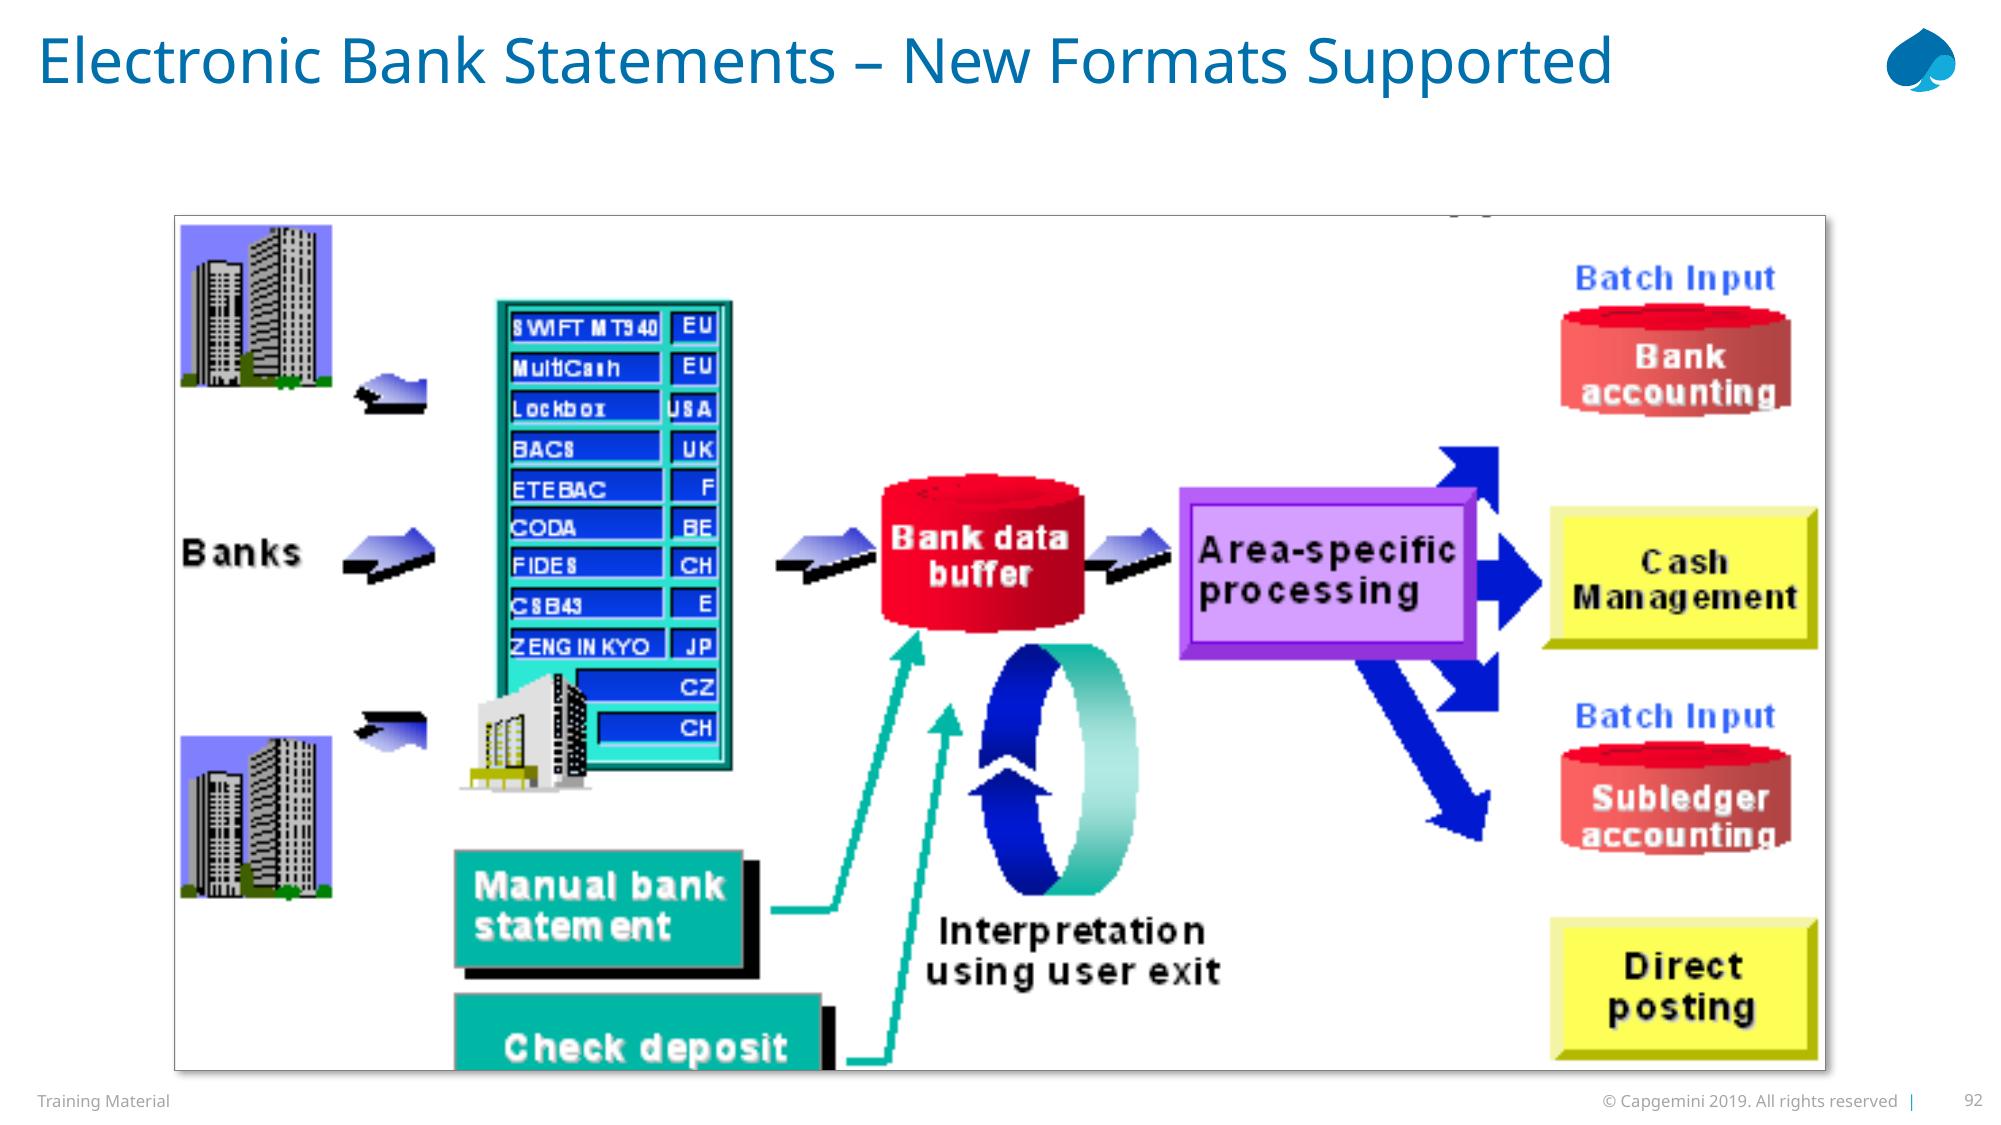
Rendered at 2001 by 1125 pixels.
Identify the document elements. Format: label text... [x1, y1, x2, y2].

title Electronic Bank Statements – New Formats Supported [37, 0, 1863, 119]
picture [174, 215, 1826, 1071]
